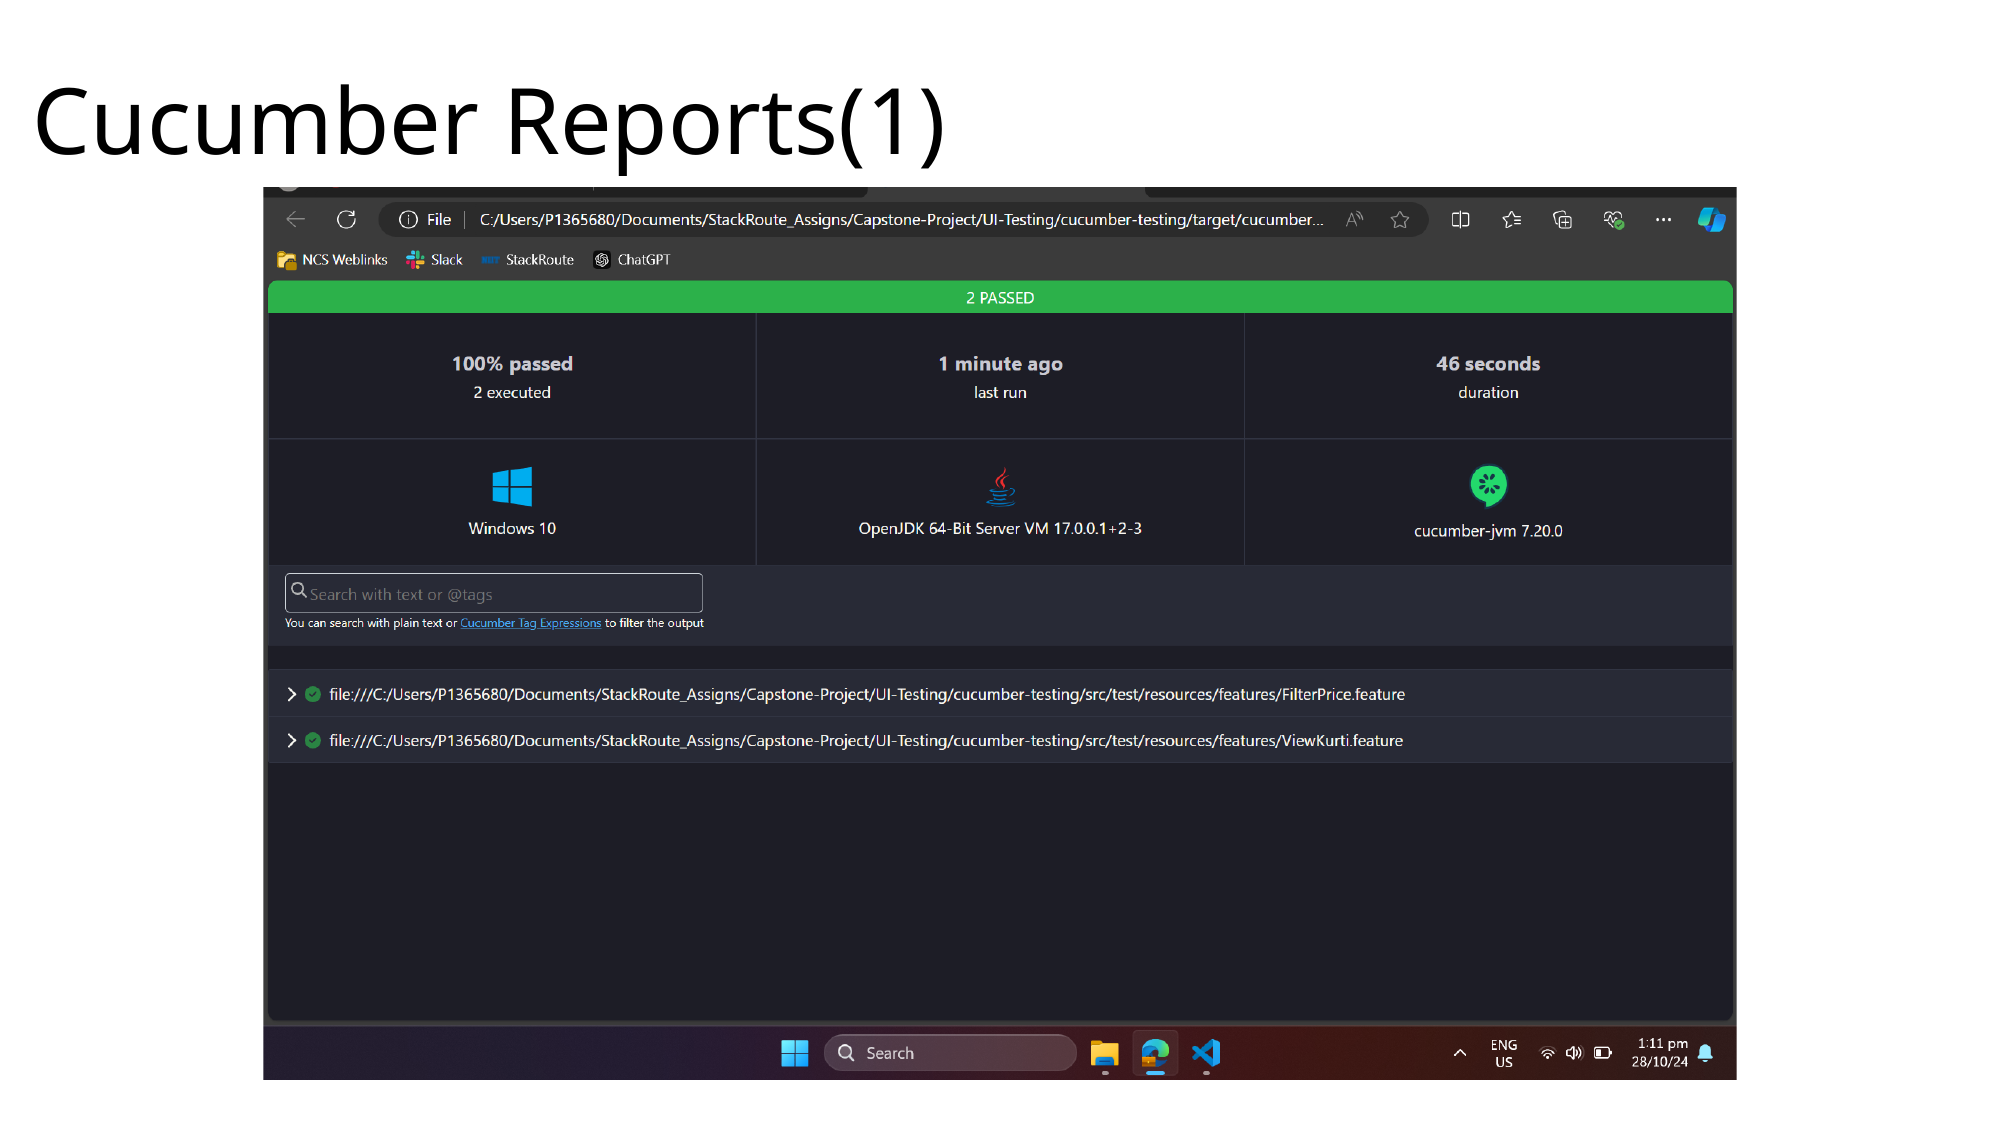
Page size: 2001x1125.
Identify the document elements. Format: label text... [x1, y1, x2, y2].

title Cucumber Reports(1) [17, 16, 1743, 234]
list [262, 186, 1738, 1110]
